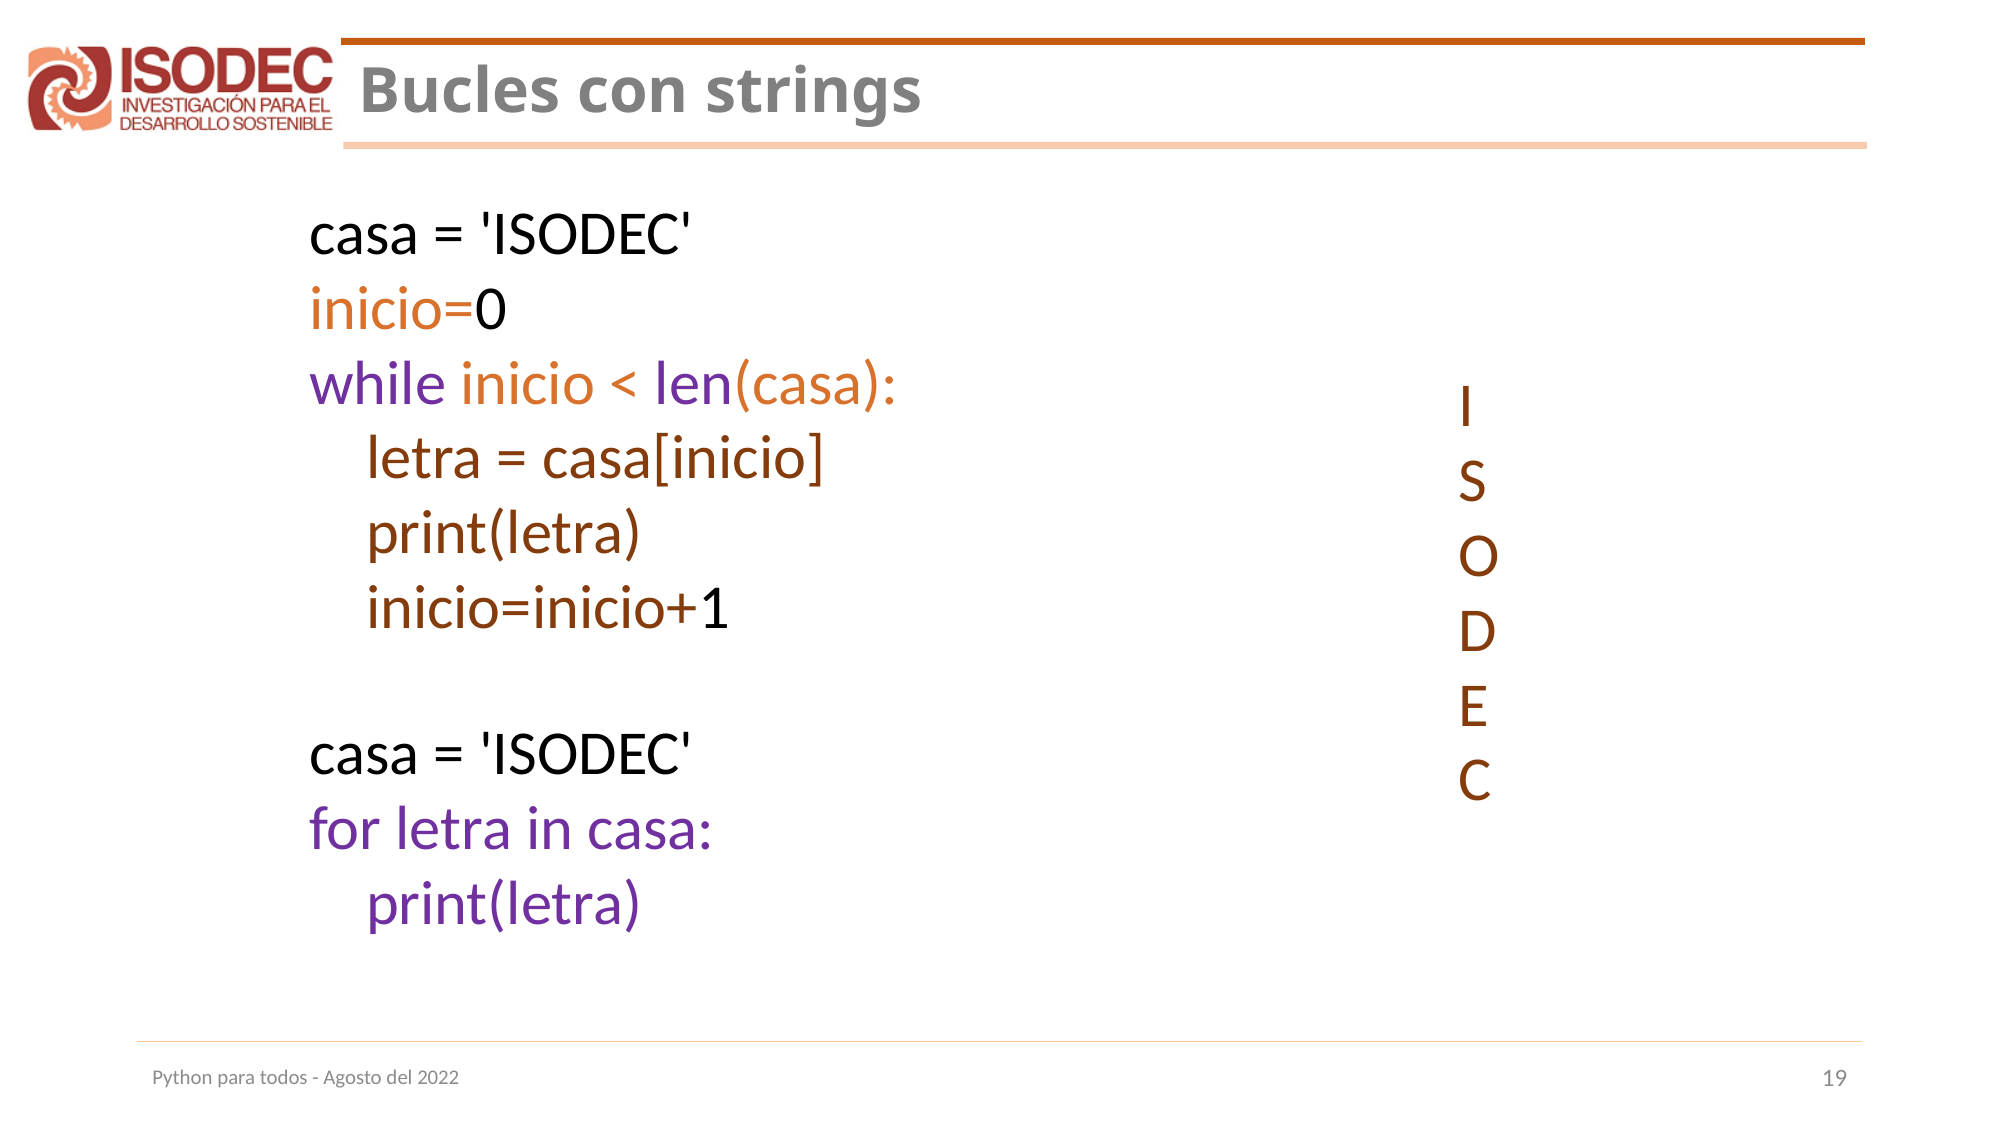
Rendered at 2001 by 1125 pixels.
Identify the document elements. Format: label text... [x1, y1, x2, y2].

footer Python para todos - Agosto del 2022 [137, 1046, 1412, 1106]
text_box I S O D E C [1443, 356, 1763, 821]
slide_number 19 [1412, 1046, 1863, 1106]
title Bucles con strings [343, 49, 1862, 136]
text_box casa = 'ISODEC' inicio=0 while inicio < len(casa): letra = casa[inicio] print(letra) inicio=inicio+1 [294, 184, 1137, 649]
picture [20, 33, 344, 144]
text_box casa = 'ISODEC' for letra in casa: print(letra) [294, 704, 1103, 945]
